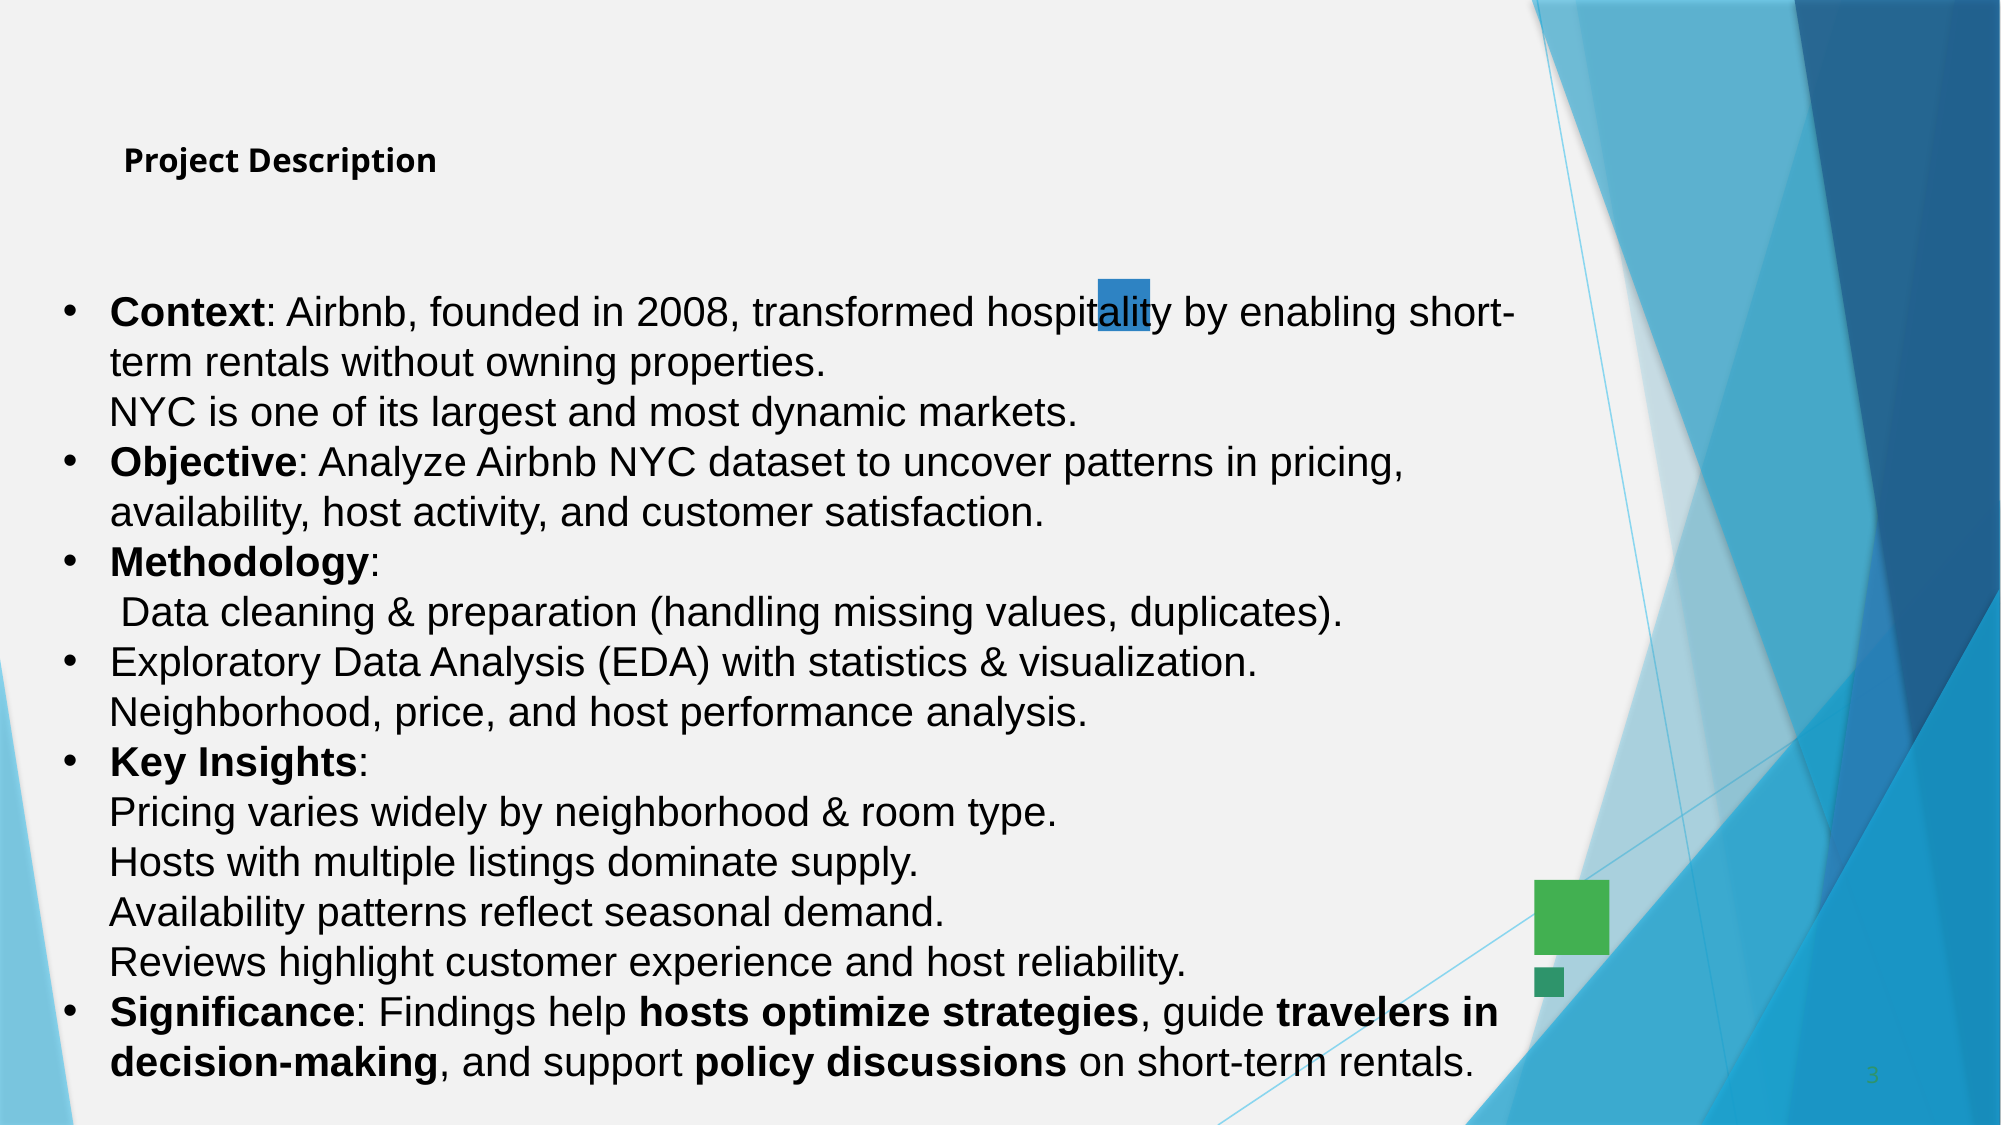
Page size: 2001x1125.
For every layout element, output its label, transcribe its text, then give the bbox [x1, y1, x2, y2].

title Project Description [108, 132, 1138, 269]
picture [76, 1051, 686, 1101]
text_box Context: Airbnb, founded in 2008, transformed hospitality by enabling short-term rentals without owning properties. NYC is one of its largest and most dynamic markets. Objective: Analyze Airbnb NYC dataset to uncover patterns in pricing, availability, host activity, and customer satisfaction. Methodology: Data cleaning & preparation (handling missing values, duplicates). Exploratory Data Analysis (EDA) with statistics & visualization. Neighborhood, price, and host performance analysis. Key Insights: Pricing varies widely by neighborhood & room type. Hosts with multiple listings dominate supply. Availability patterns reflect seasonal demand. Reviews highlight customer experience and host reliability. Significance: Findings help hosts optimize strategies, guide travelers in decision-making, and support policy discussions on short-term rentals. [47, 277, 1595, 1093]
